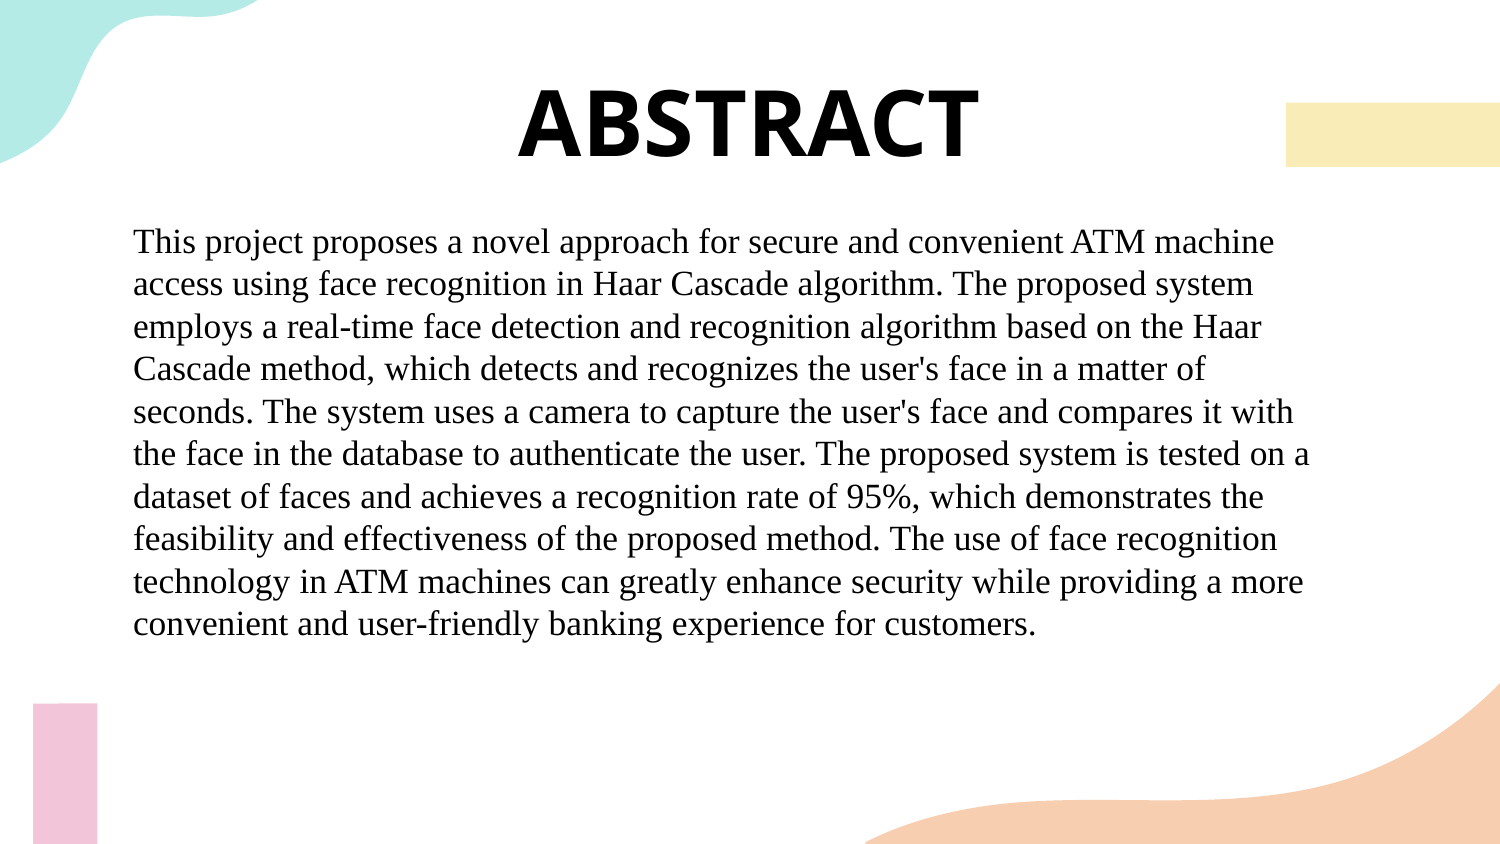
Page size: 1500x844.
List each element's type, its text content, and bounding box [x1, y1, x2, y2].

text_box This project proposes a novel approach for secure and convenient ATM machine access using face recognition in Haar Cascade algorithm. The proposed system employs a real-time face detection and recognition algorithm based on the Haar Cascade method, which detects and recognizes the user's face in a matter of seconds. The system uses a camera to capture the user's face and compares it with the face in the database to authenticate the user. The proposed system is tested on a dataset of faces and achieves a recognition rate of 95%, which demonstrates the feasibility and effectiveness of the proposed method. The use of face recognition technology in ATM machines can greatly enhance security while providing a more convenient and user-friendly banking experience for customers. [118, 202, 1339, 658]
title ABSTRACT [118, 50, 1382, 145]
text_box [1285, 102, 1500, 167]
